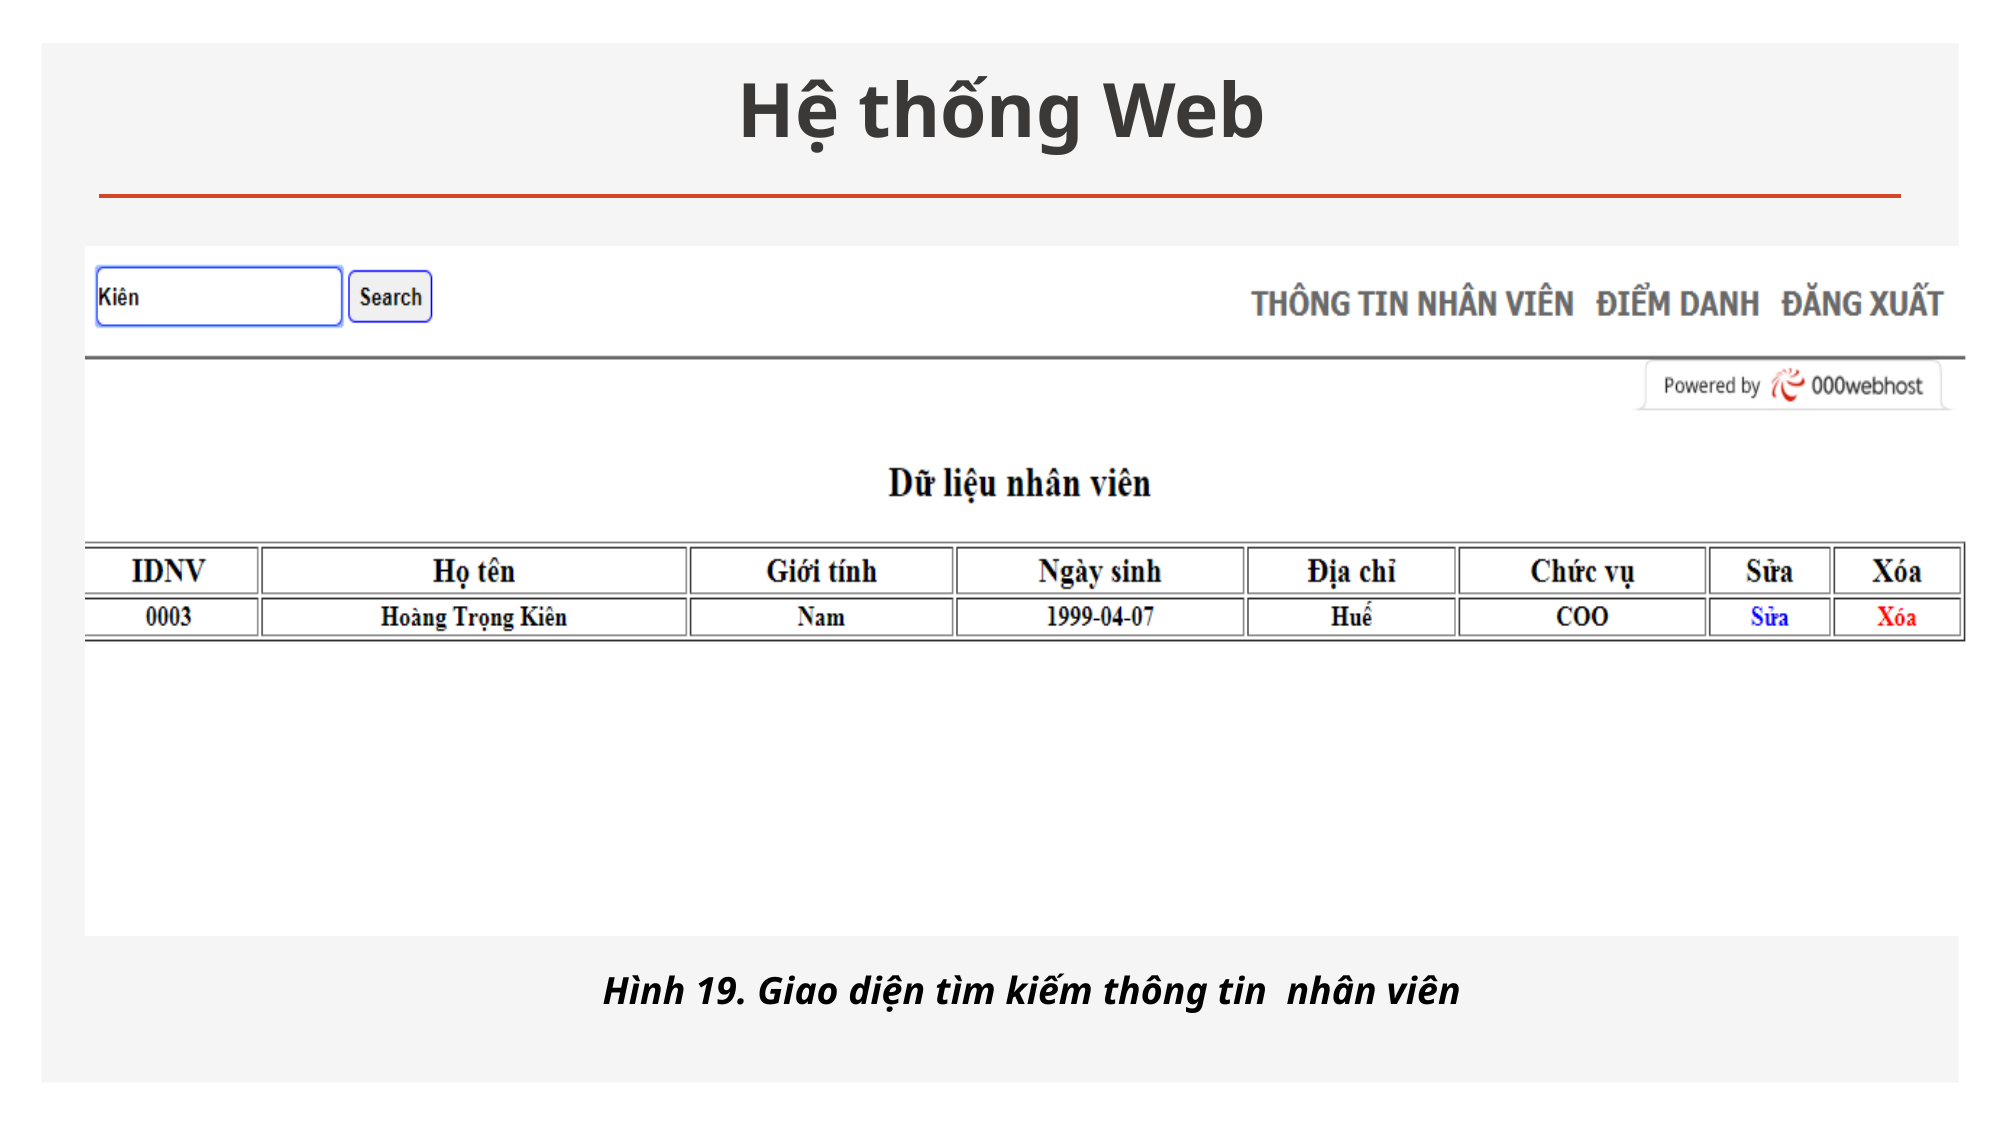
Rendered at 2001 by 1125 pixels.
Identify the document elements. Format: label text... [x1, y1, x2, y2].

picture [85, 246, 1980, 936]
title Hệ thống Web [85, 56, 1919, 162]
text_box Hình 19. Giao diện tìm kiếm thông tin nhân viên [587, 959, 1477, 1020]
